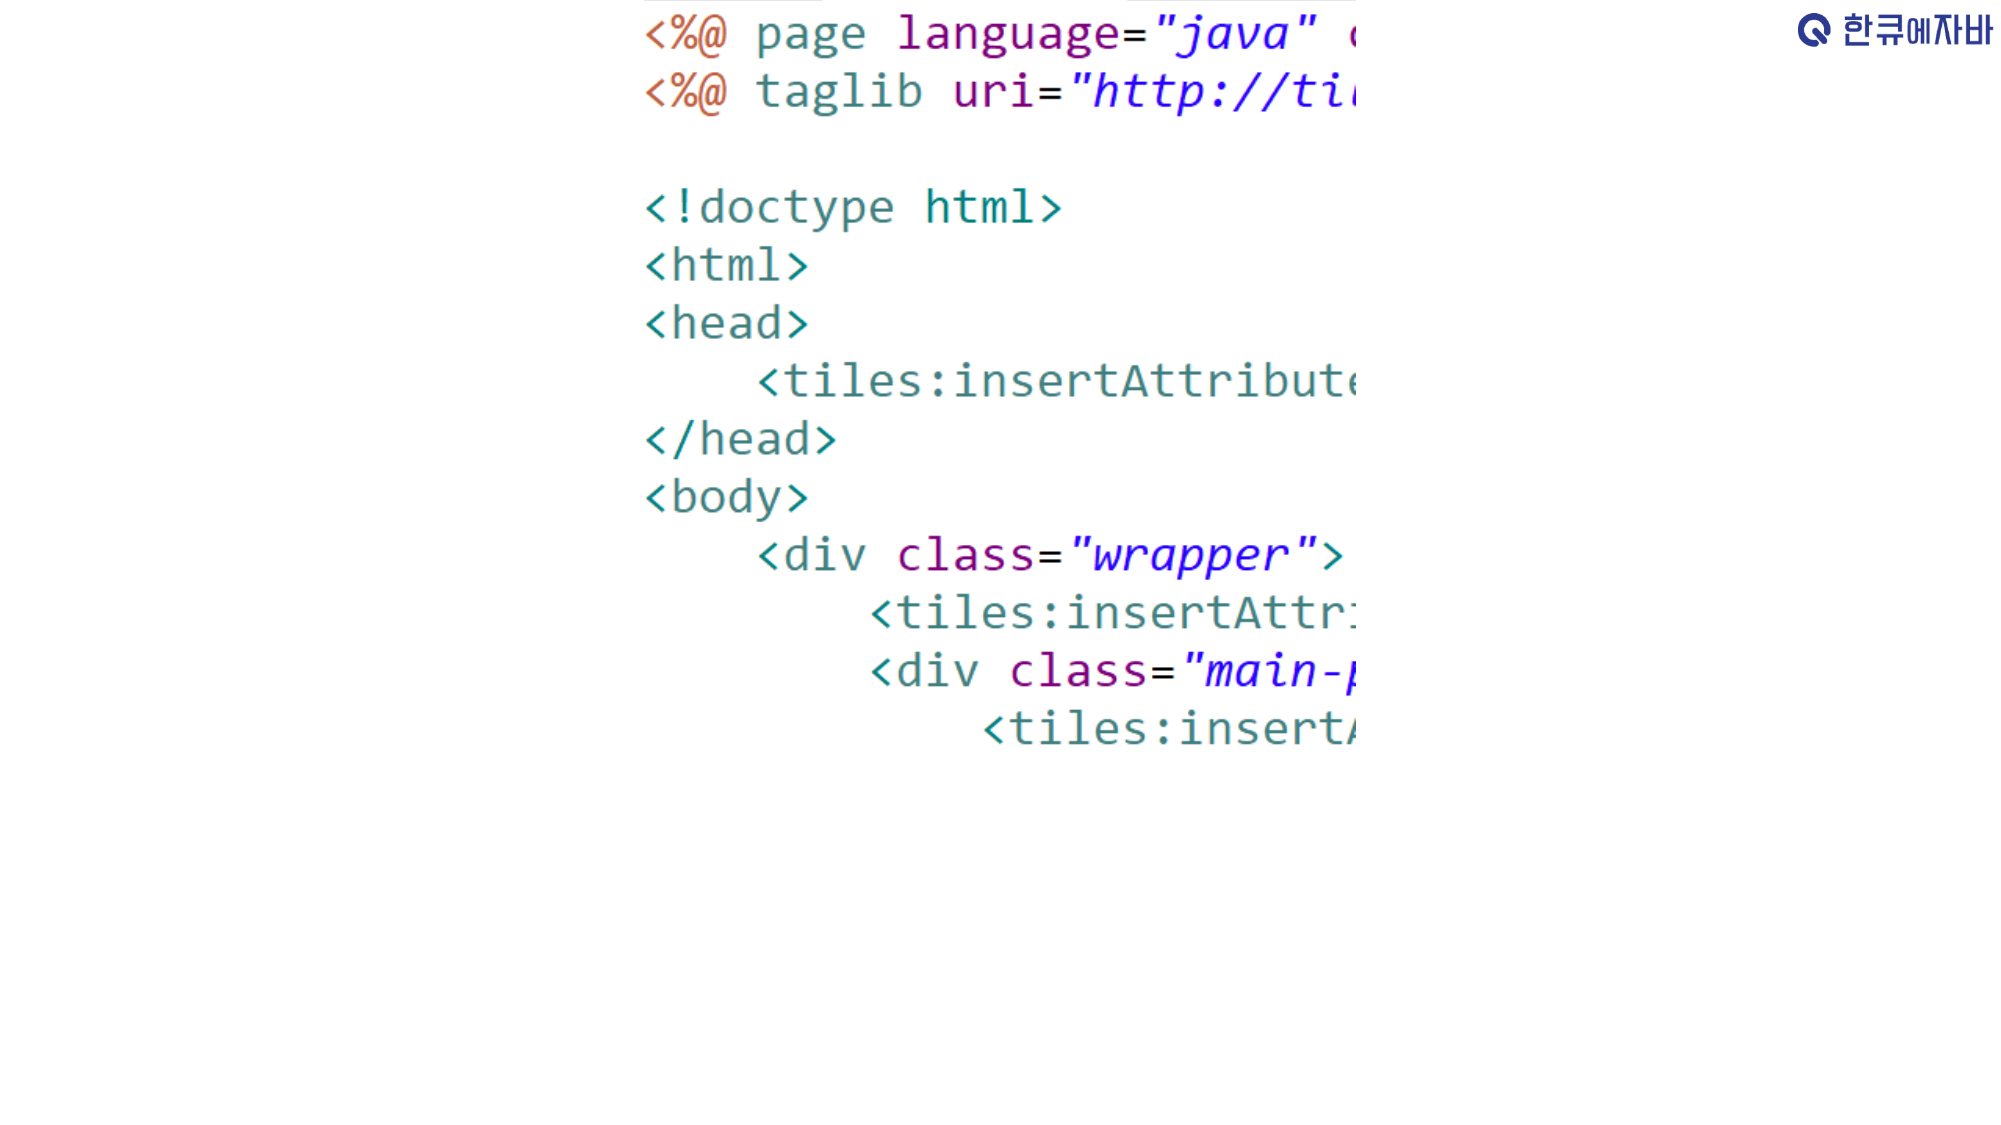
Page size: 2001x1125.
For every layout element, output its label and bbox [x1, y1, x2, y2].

picture [1789, 0, 2000, 55]
picture [644, 0, 1356, 757]
